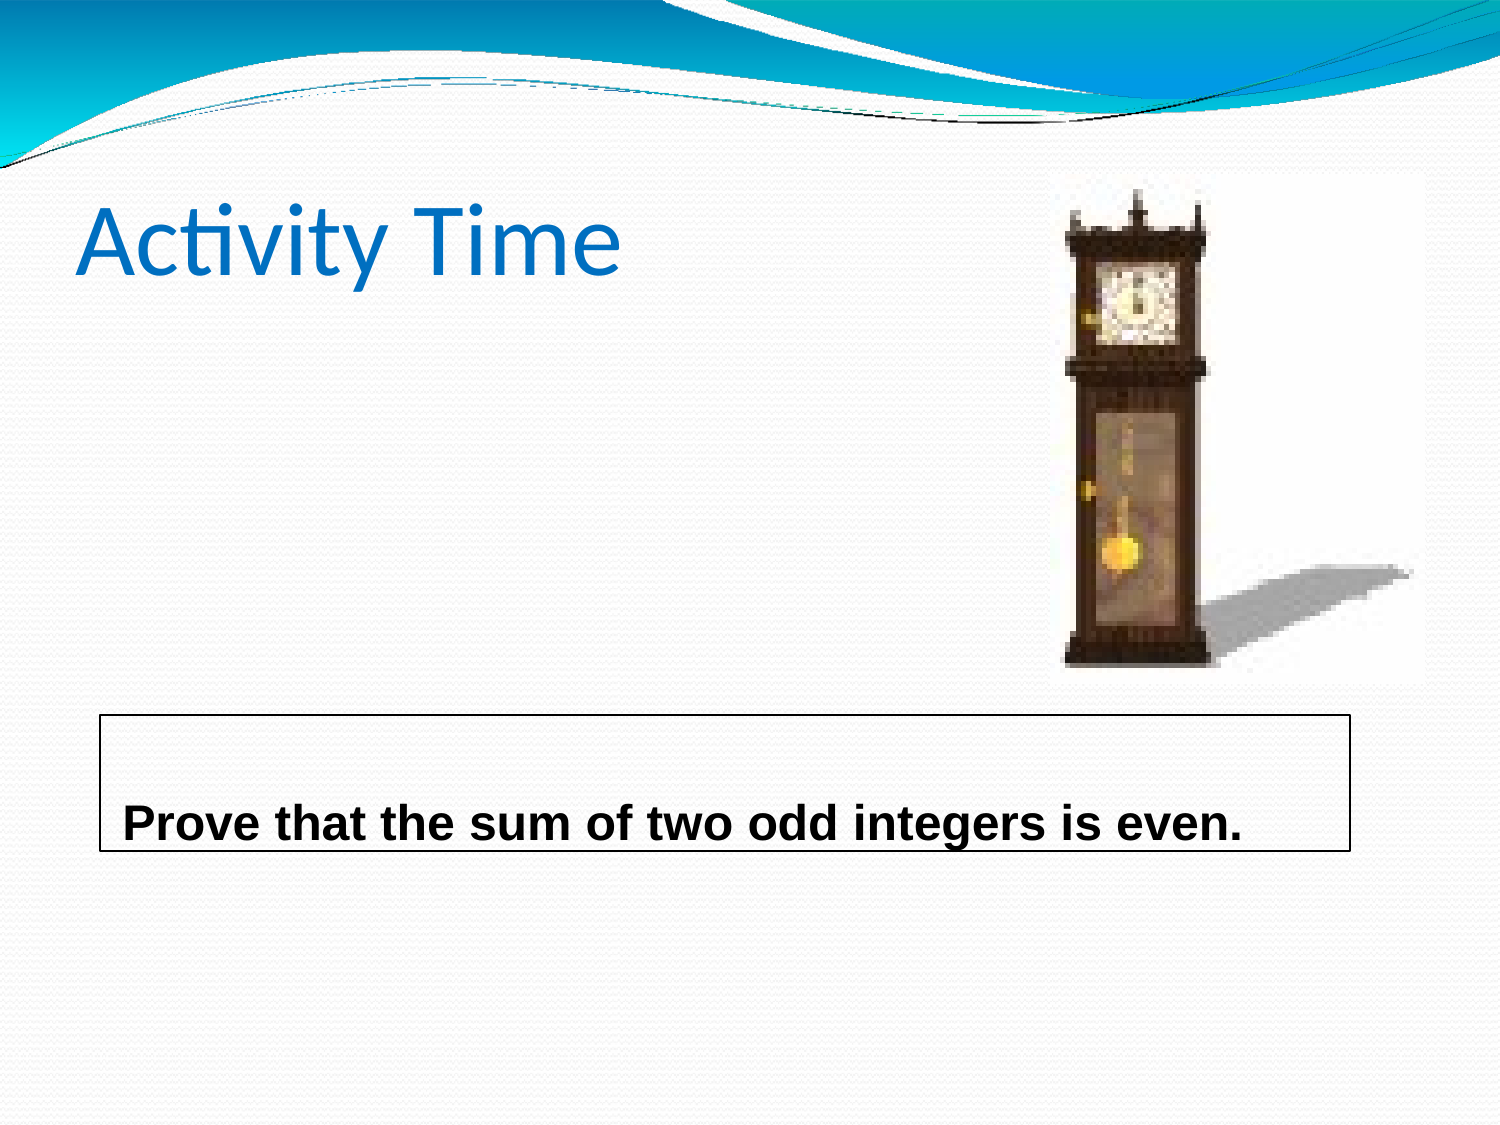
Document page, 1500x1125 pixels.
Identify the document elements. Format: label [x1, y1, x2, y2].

text_box [0, 0, 1500, 1125]
picture [1049, 174, 1426, 684]
